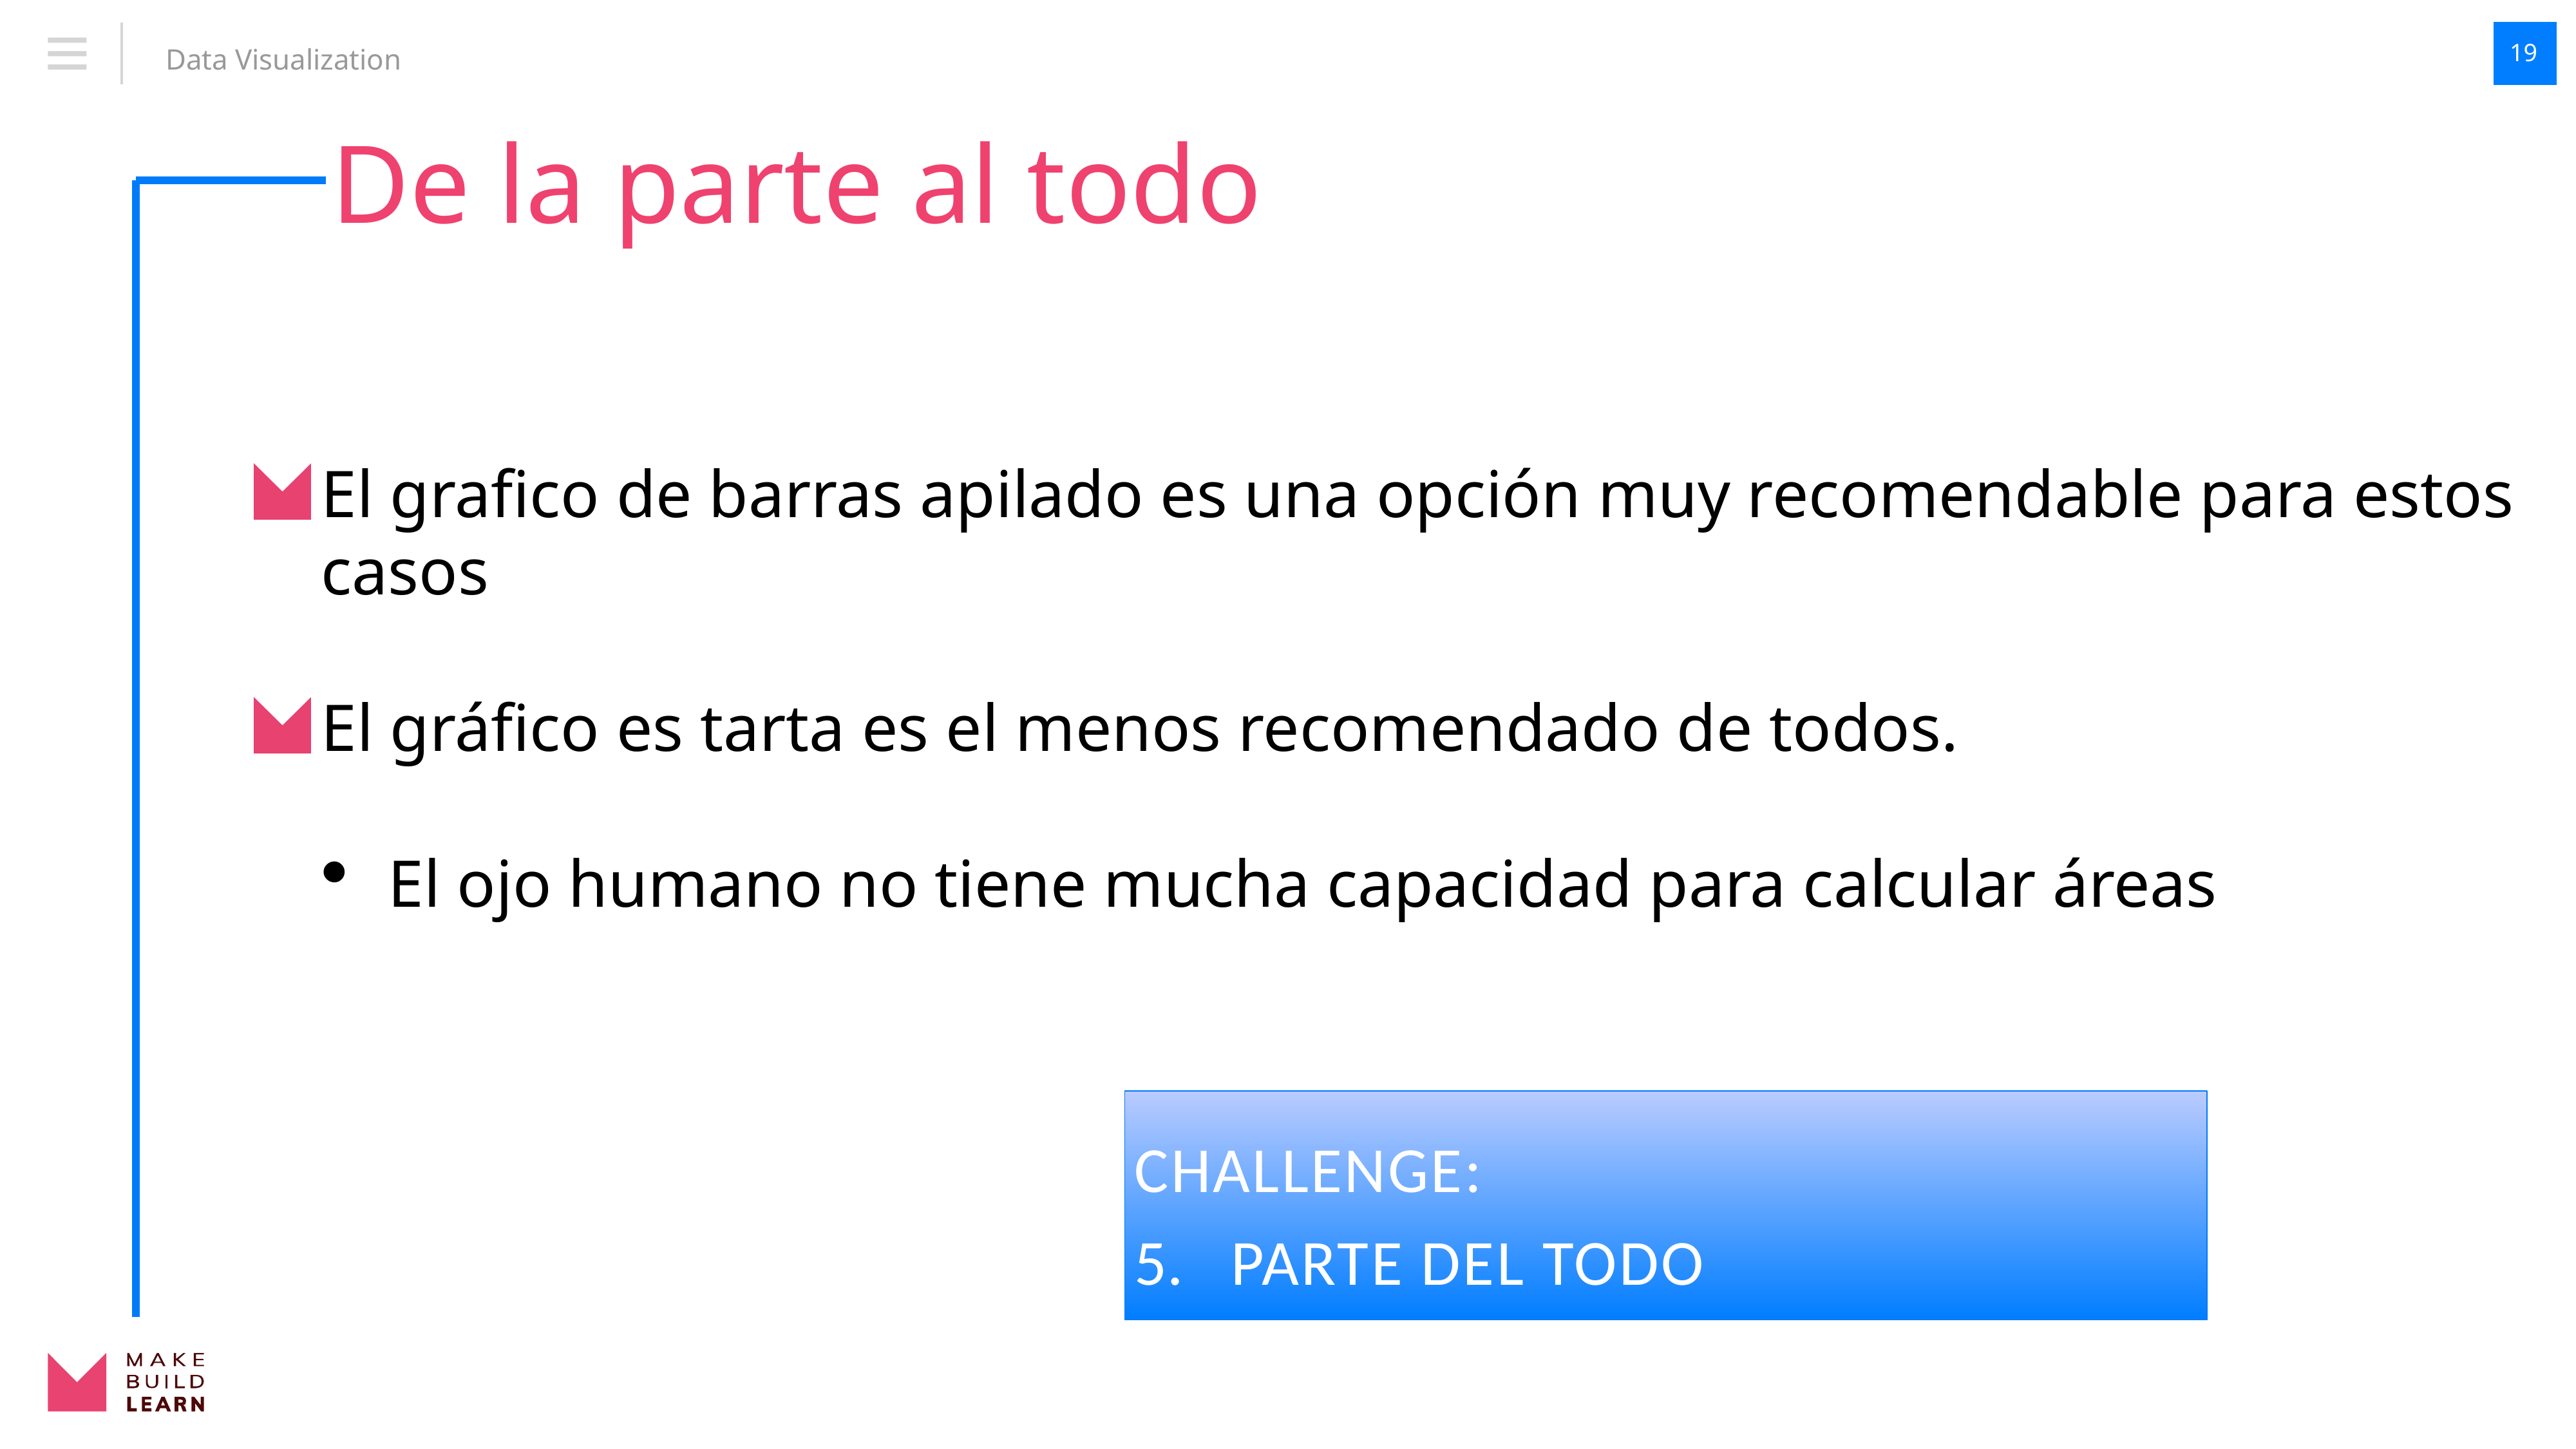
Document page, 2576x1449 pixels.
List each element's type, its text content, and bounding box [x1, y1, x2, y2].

picture [254, 697, 311, 753]
text_box Challenge: Parte del todo [1124, 1090, 2208, 1320]
title De la parte al todo [325, 78, 2306, 283]
picture [254, 463, 311, 520]
slide_number 19 [2498, 32, 2550, 73]
list El grafico de barras apilado es una opción muy recomendable para estos casos El gráfico es tarta es el menos recomendado de todos. El ojo humano no tiene mucha capacidad para calcular áreas [248, 221, 2576, 1152]
